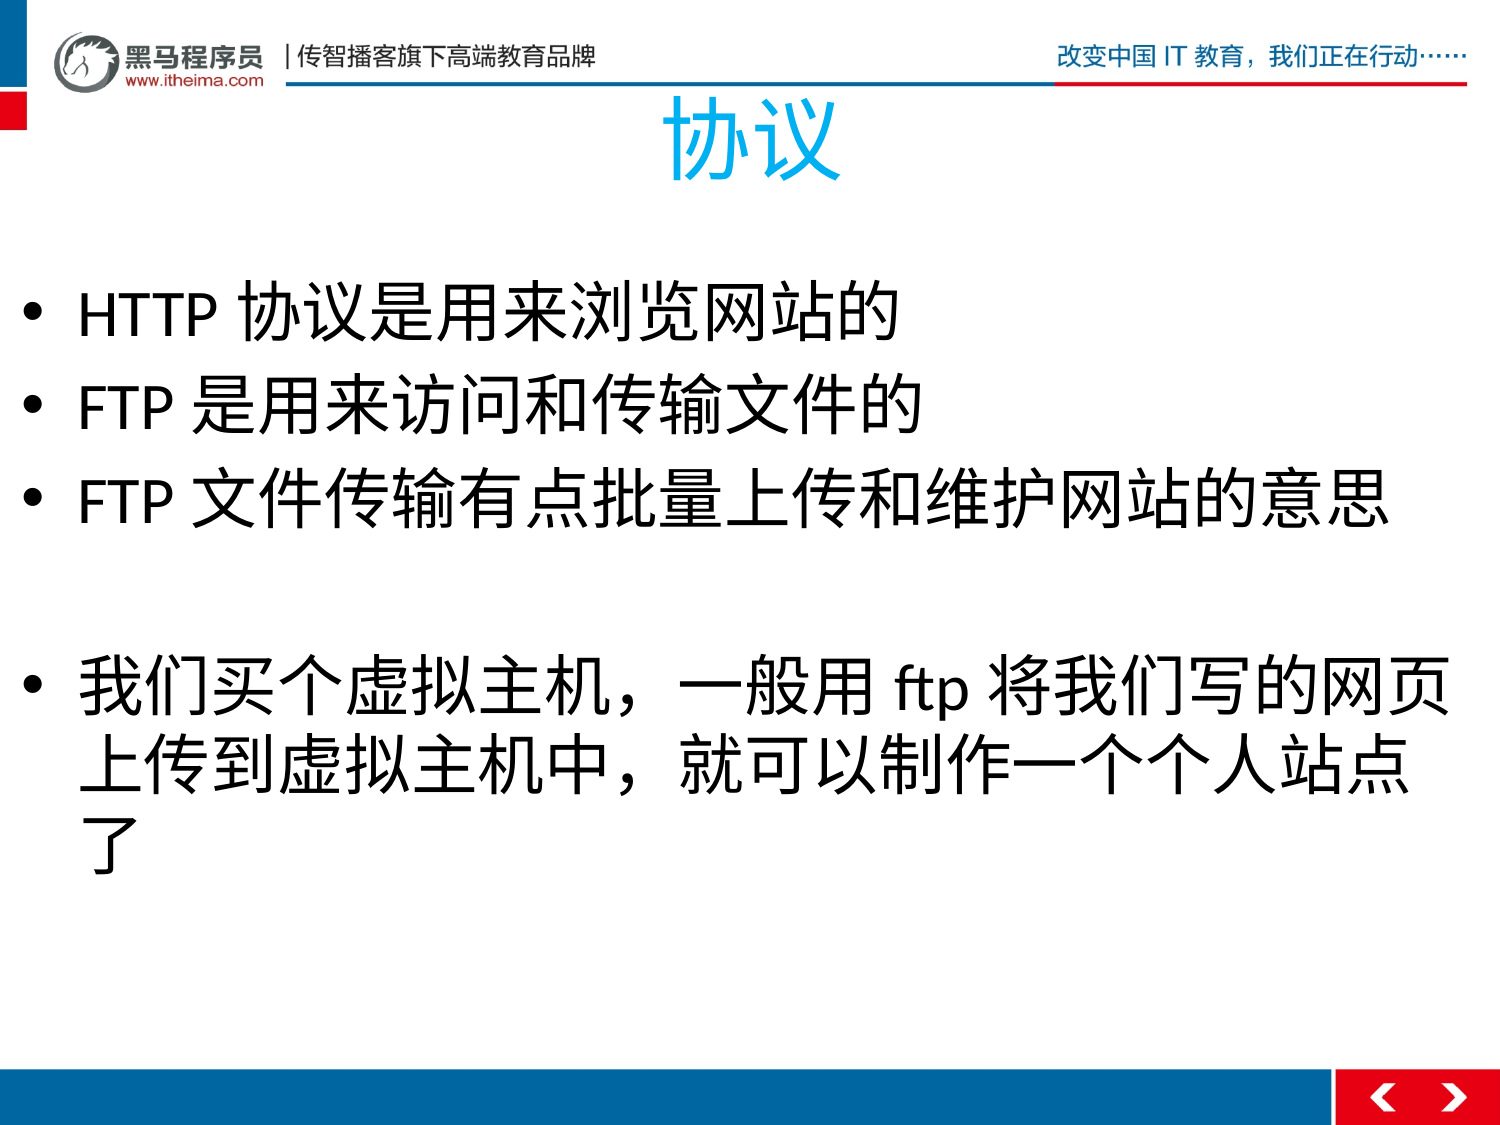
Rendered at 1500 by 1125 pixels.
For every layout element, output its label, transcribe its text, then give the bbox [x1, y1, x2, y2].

title 协议 [76, 42, 1427, 231]
list HTTP协议是用来浏览网站的 FTP是用来访问和传输文件的 FTP文件传输有点批量上传和维护网站的意思 我们买个虚拟主机，一般用ftp将我们写的网页上传到虚拟主机中，就可以制作一个个人站点了 [5, 262, 1483, 1005]
picture [0, 0, 1500, 1125]
